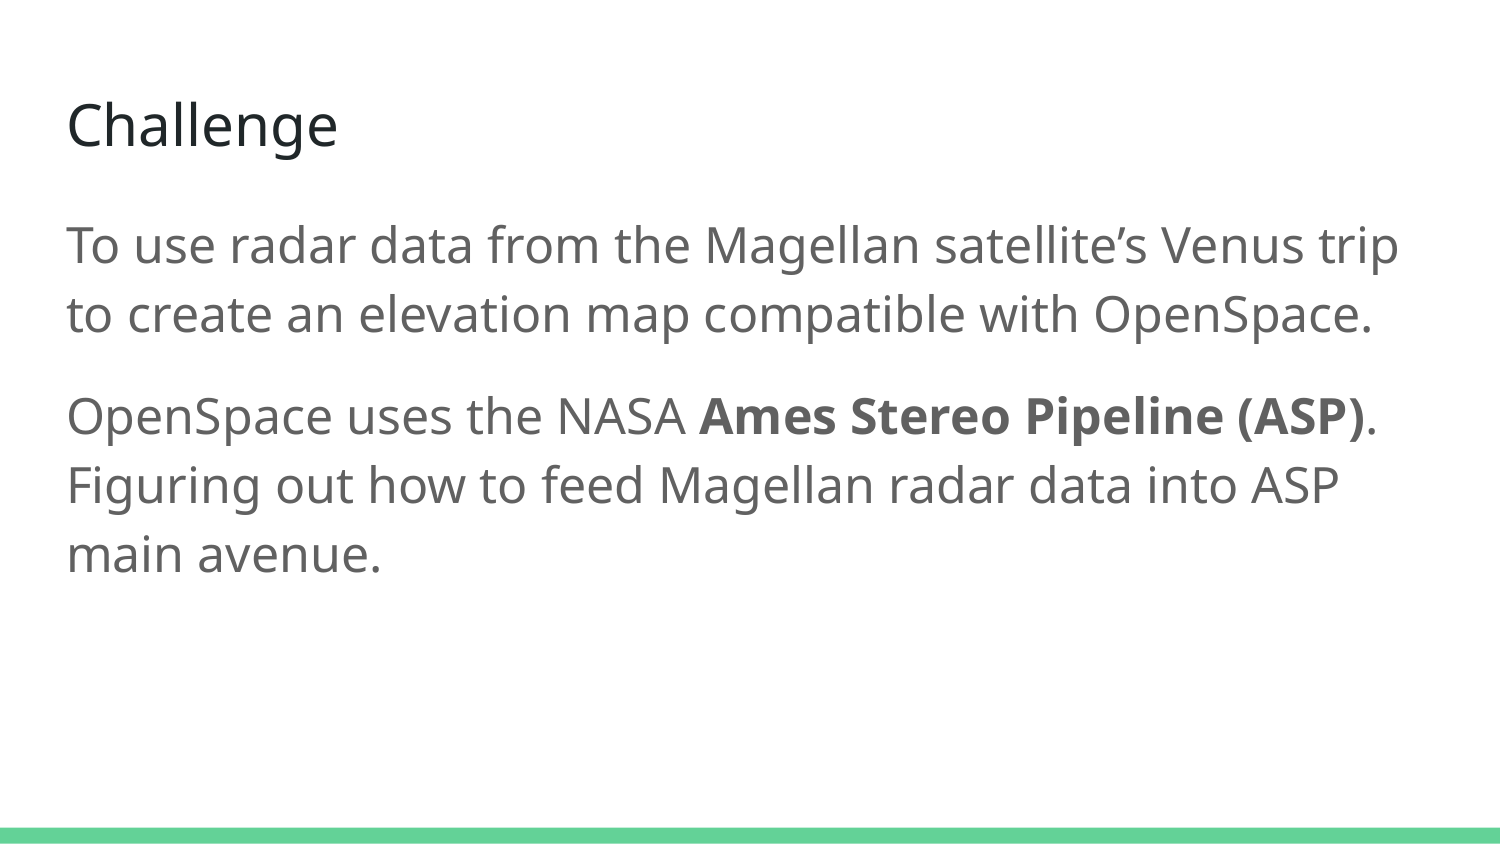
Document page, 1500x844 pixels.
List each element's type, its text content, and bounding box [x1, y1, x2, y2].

list To use radar data from the Magellan satellite’s Venus trip to create an elevation map compatible with OpenSpace. OpenSpace uses the NASA Ames Stereo Pipeline (ASP). Figuring out how to feed Magellan radar data into ASP main avenue. [51, 189, 1449, 750]
title Challenge [51, 72, 1449, 167]
